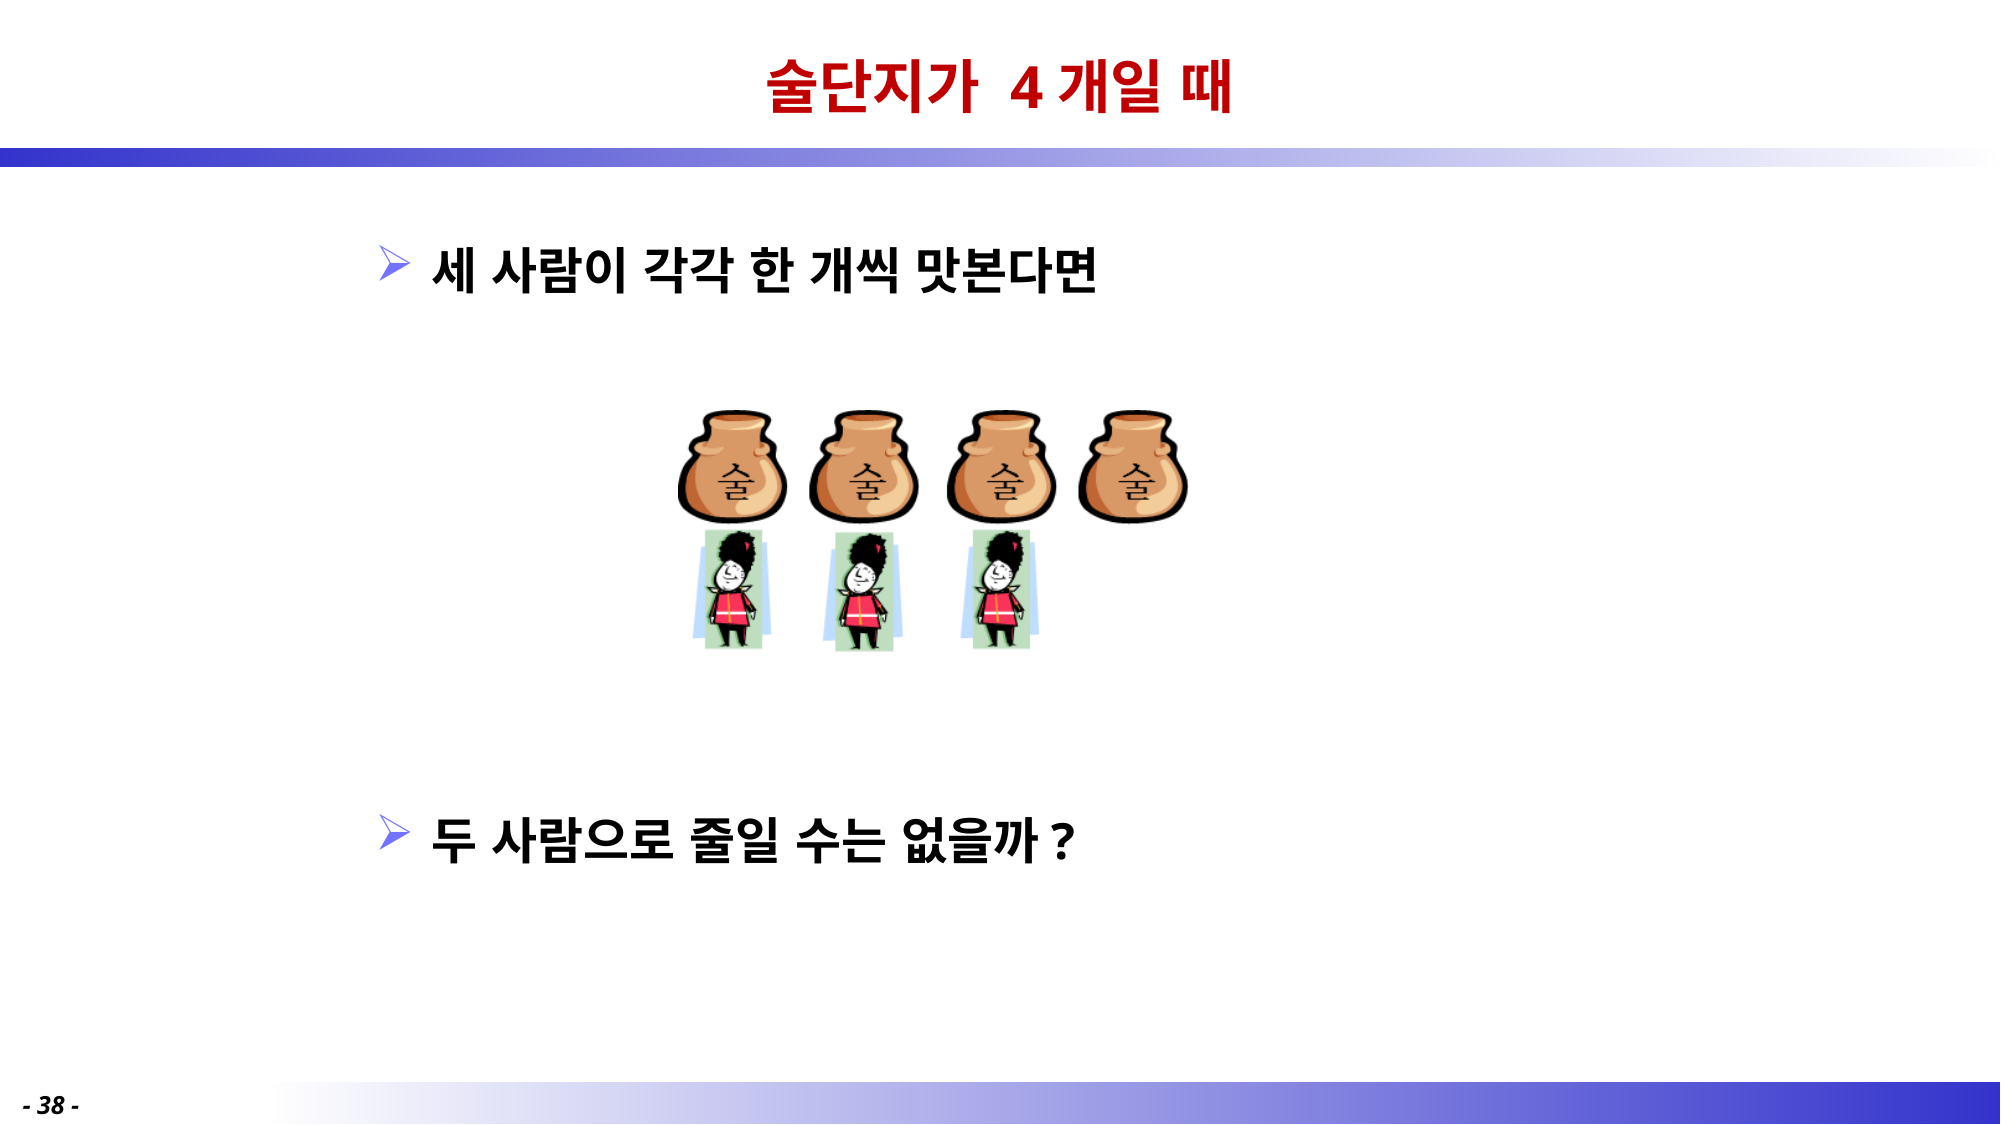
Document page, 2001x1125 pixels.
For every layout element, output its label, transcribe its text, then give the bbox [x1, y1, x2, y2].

slide_number - 38 - [7, 1082, 150, 1118]
list 세 사람이 각각 한 개씩 맛본다면 두 사람으로 줄일 수는 없을까? [359, 231, 1635, 964]
picture [677, 410, 1190, 652]
title 술단지가 4개일 때 [150, 7, 1850, 163]
